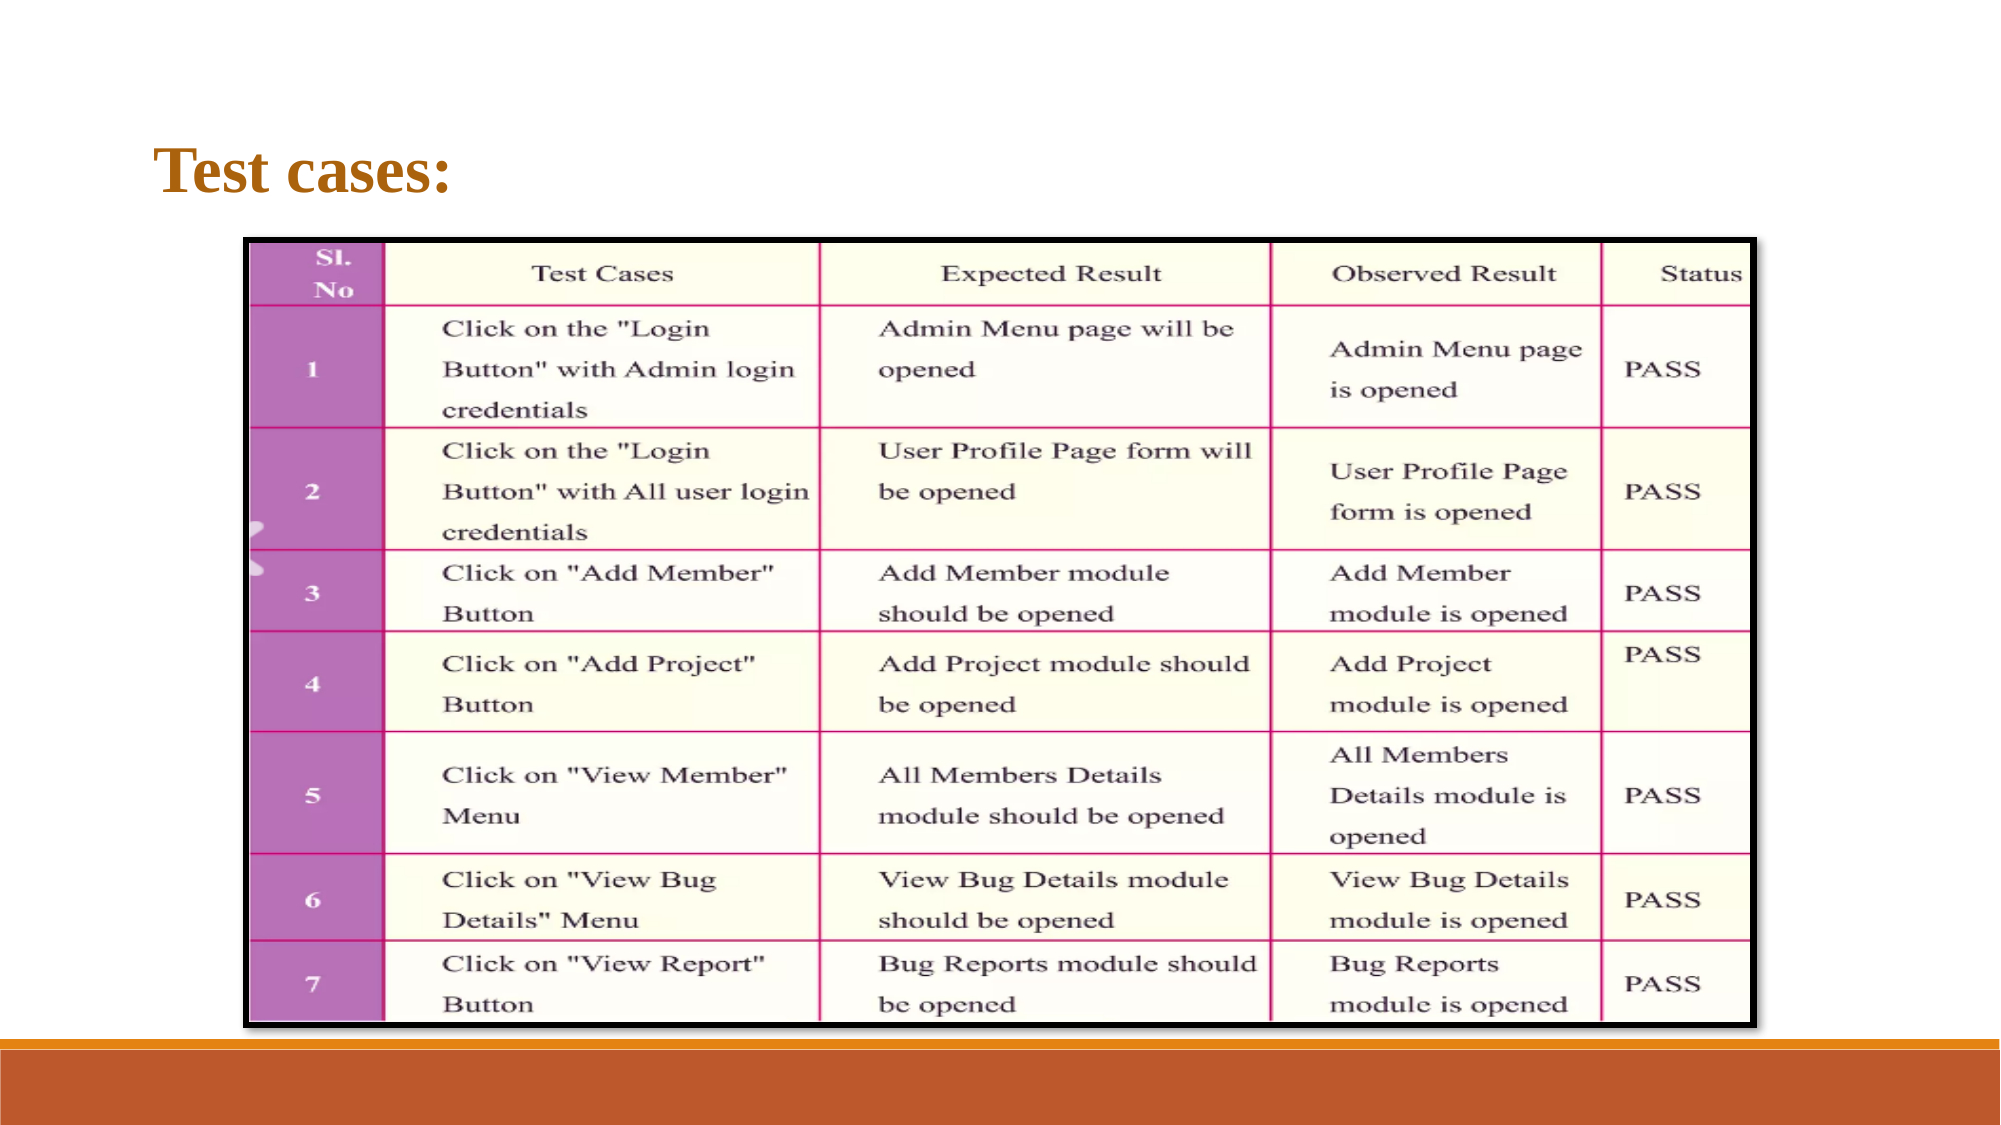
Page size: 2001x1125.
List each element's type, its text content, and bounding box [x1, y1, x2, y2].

picture [248, 242, 1751, 1023]
text_box Test cases: [139, 78, 1139, 214]
